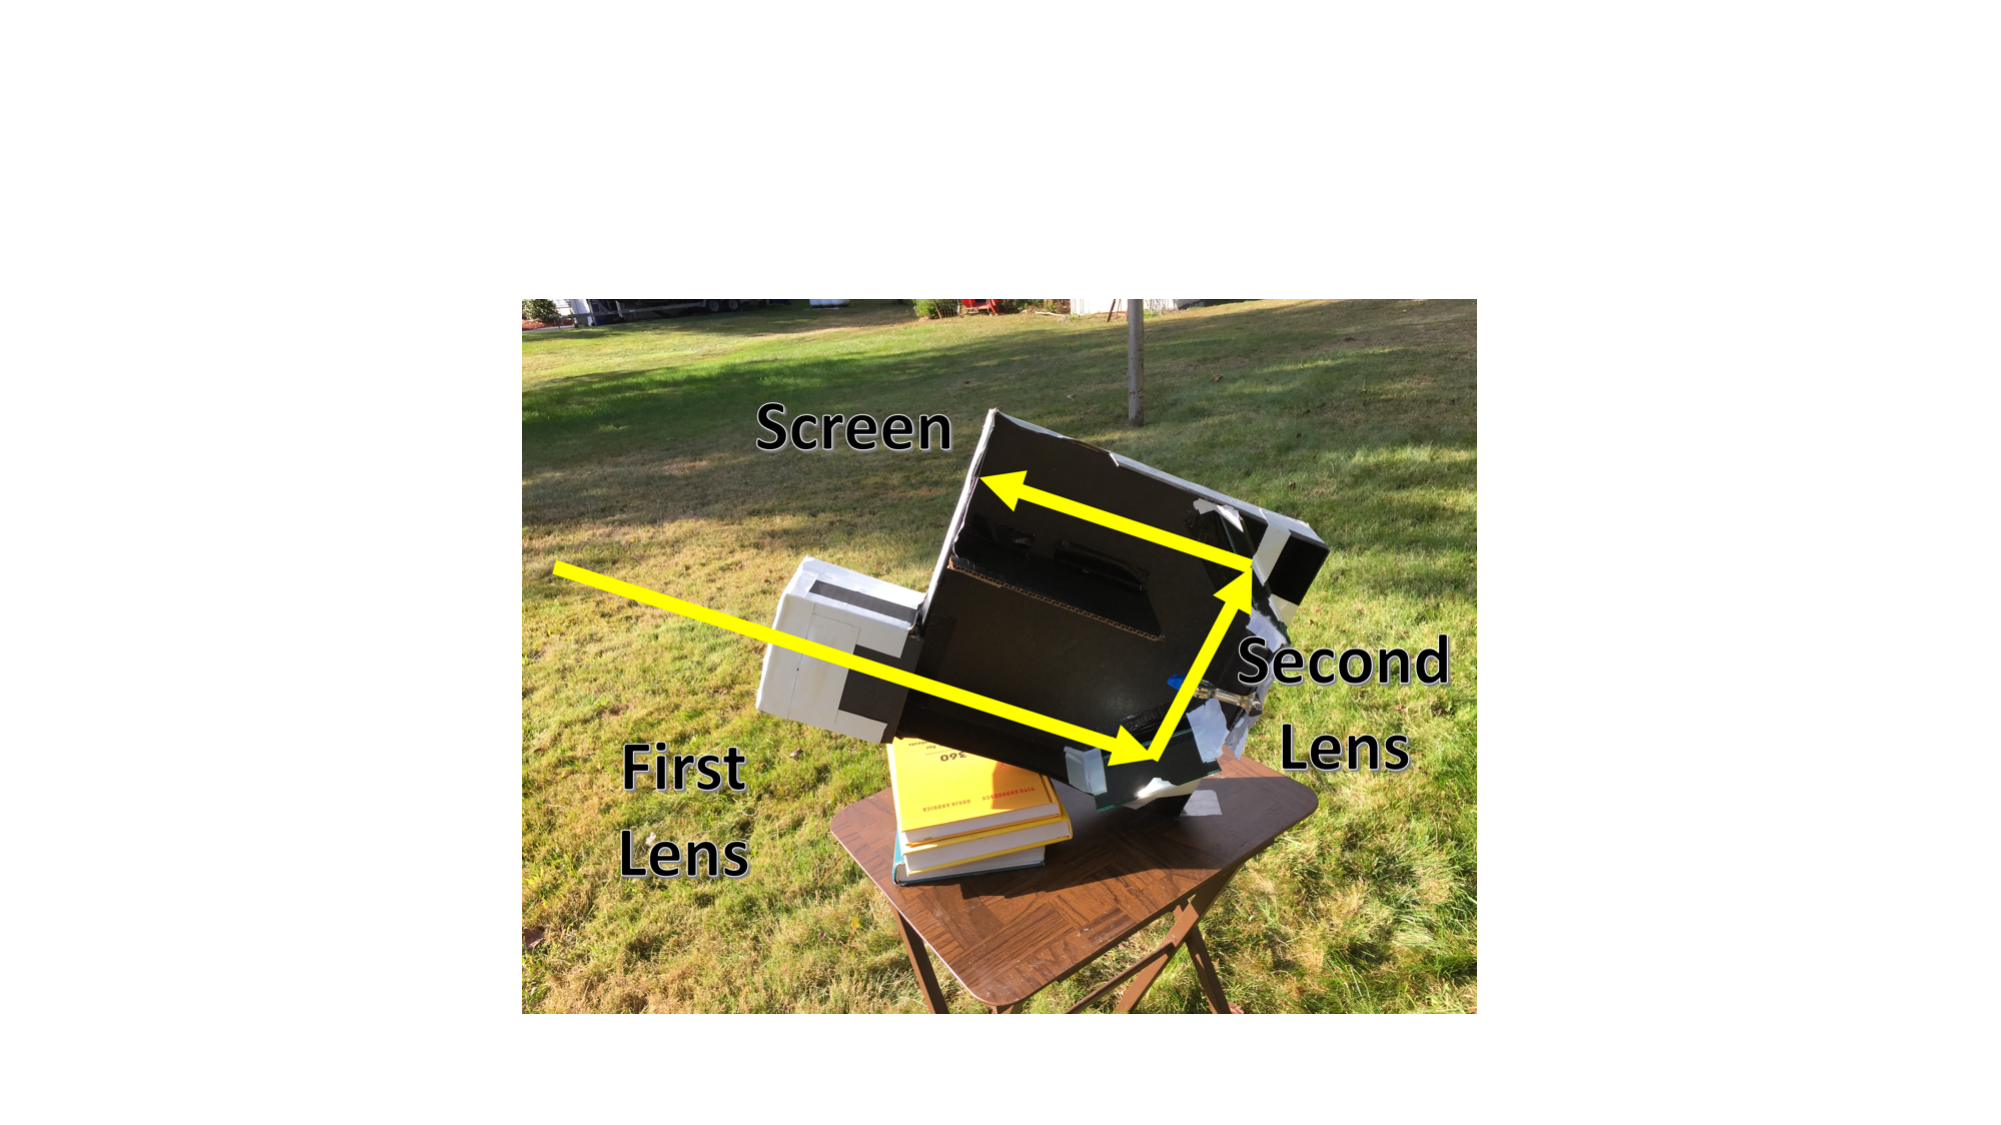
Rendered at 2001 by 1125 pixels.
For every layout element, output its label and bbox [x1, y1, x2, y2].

list [522, 299, 1478, 1014]
